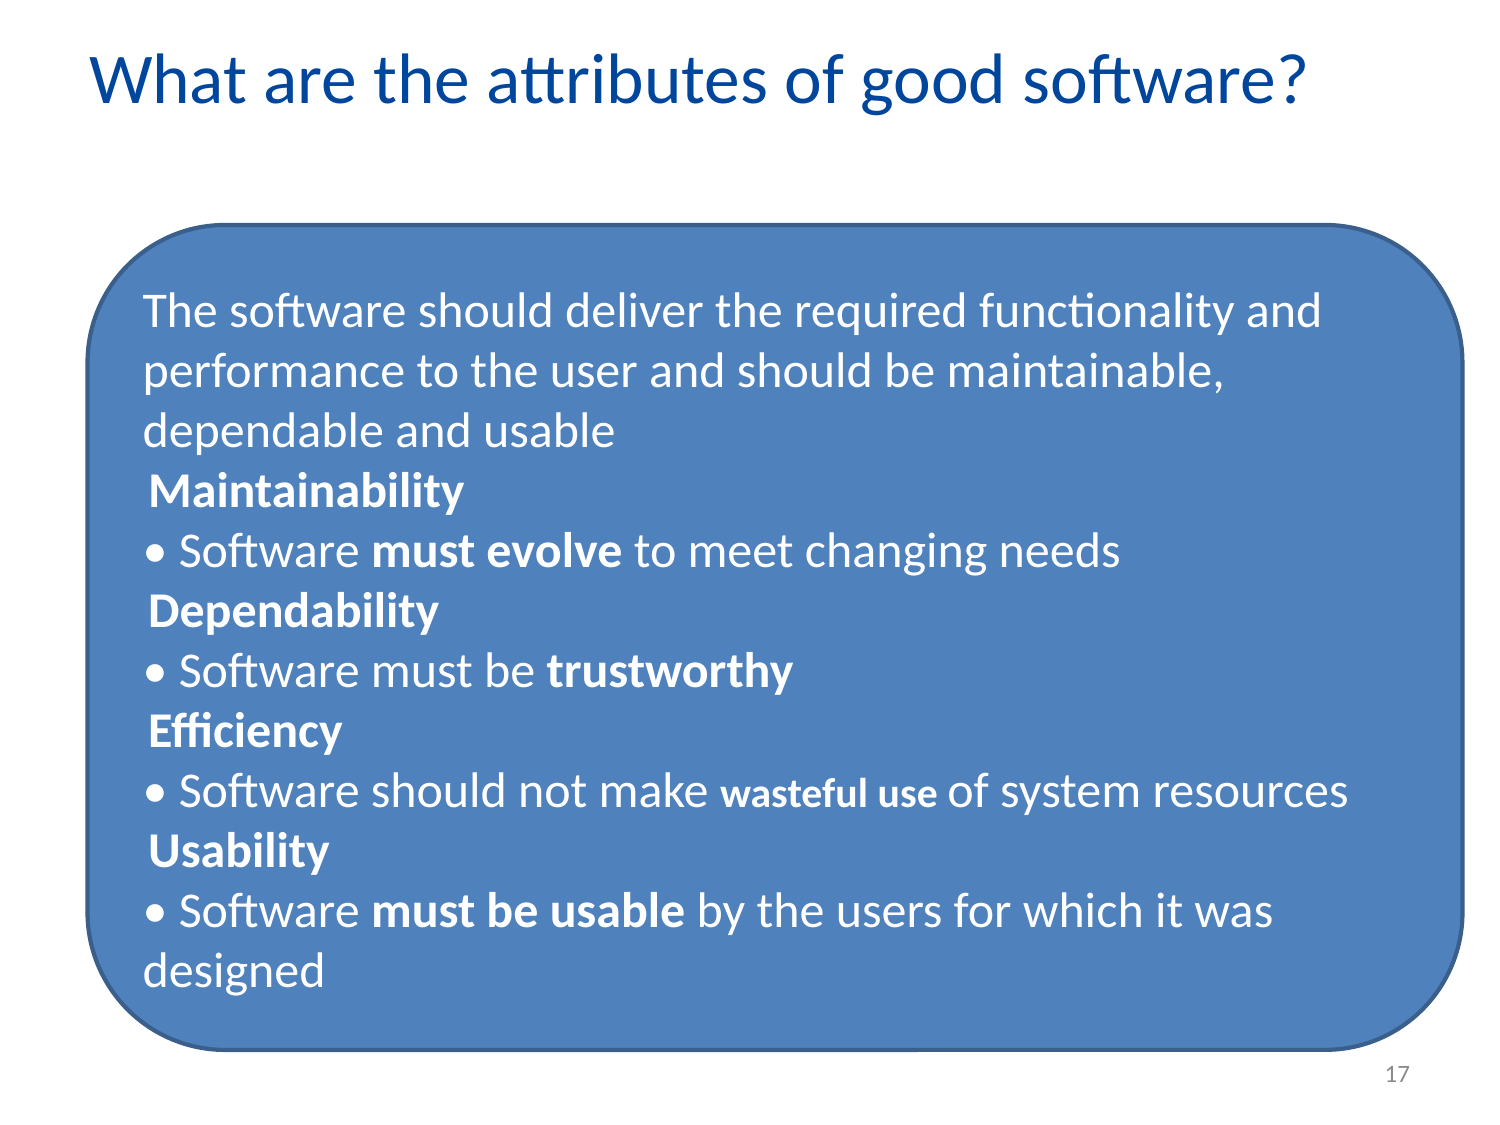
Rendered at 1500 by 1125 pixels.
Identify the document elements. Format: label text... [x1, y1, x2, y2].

slide_number 17 [1074, 1042, 1425, 1103]
text_box The software should deliver the required functionality and performance to the user and should be maintainable, dependable and usable Maintainability • Software must evolve to meet changing needs Dependability • Software must be trustworthy Efficiency • Software should not make wasteful use of system resources Usability • Software must be usable by the users for which it was designed [85, 222, 1465, 1053]
title What are the attributes of good software? [62, 0, 1338, 150]
